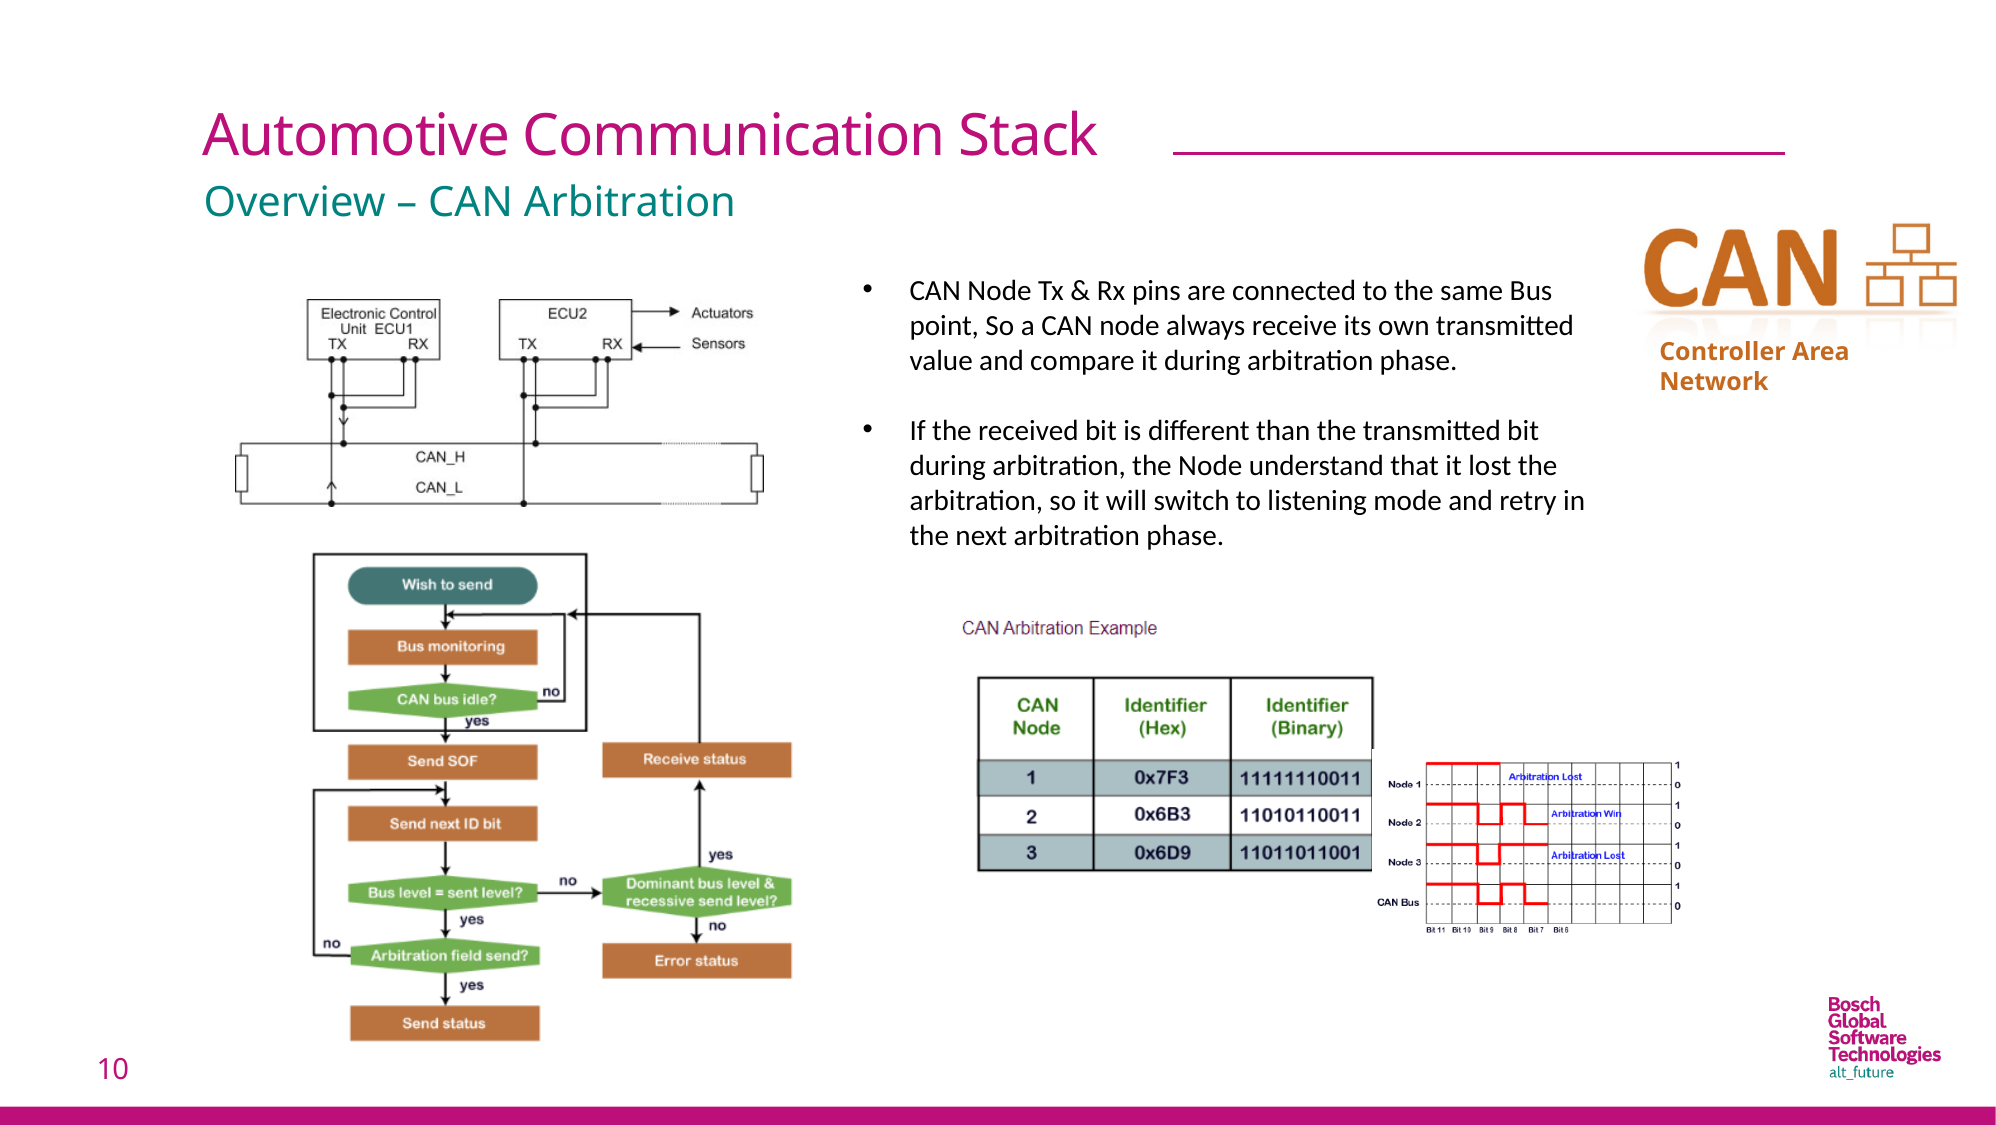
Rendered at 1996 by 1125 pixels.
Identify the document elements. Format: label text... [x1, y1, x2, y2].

picture [274, 532, 838, 1056]
text_box CAN Node Tx & Rx pins are connected to the same Bus point, So a CAN node always receive its own transmitted value and compare it during arbitration phase. If the received bit is different than the transmitted bit during arbitration, the Node understand that it lost the arbitration, so it will switch to listening mode and retry in the next arbitration phase. [847, 263, 1636, 594]
text_box Automotive Communication Stack [202, 112, 1261, 168]
text_box [0, 1105, 1996, 1125]
text_box 10 [96, 1030, 147, 1085]
picture [235, 299, 764, 508]
text_box Overview – CAN Arbitration [203, 169, 1473, 225]
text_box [1635, 167, 1967, 374]
picture [954, 612, 1699, 950]
picture [1828, 996, 1941, 1080]
